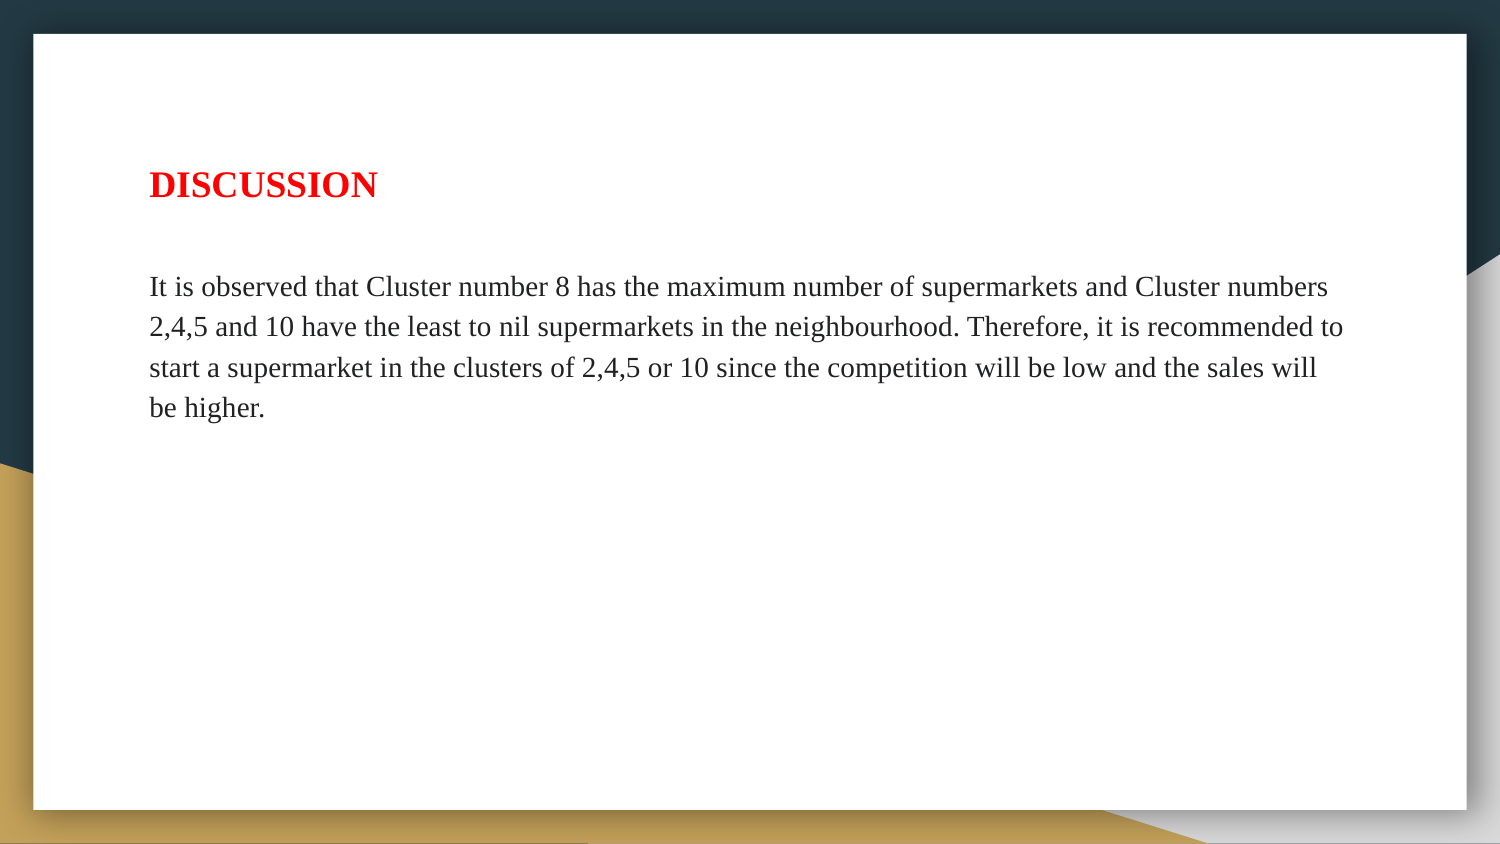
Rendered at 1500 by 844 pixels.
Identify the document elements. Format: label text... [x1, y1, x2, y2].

list It is observed that Cluster number 8 has the maximum number of supermarkets and Cluster numbers 2,4,5 and 10 have the least to nil supermarkets in the neighbourhood. Therefore, it is recommended to start a supermarket in the clusters of 2,4,5 or 10 since the competition will be low and the sales will be higher. [134, 247, 1366, 649]
title DISCUSSION [134, 138, 1366, 234]
